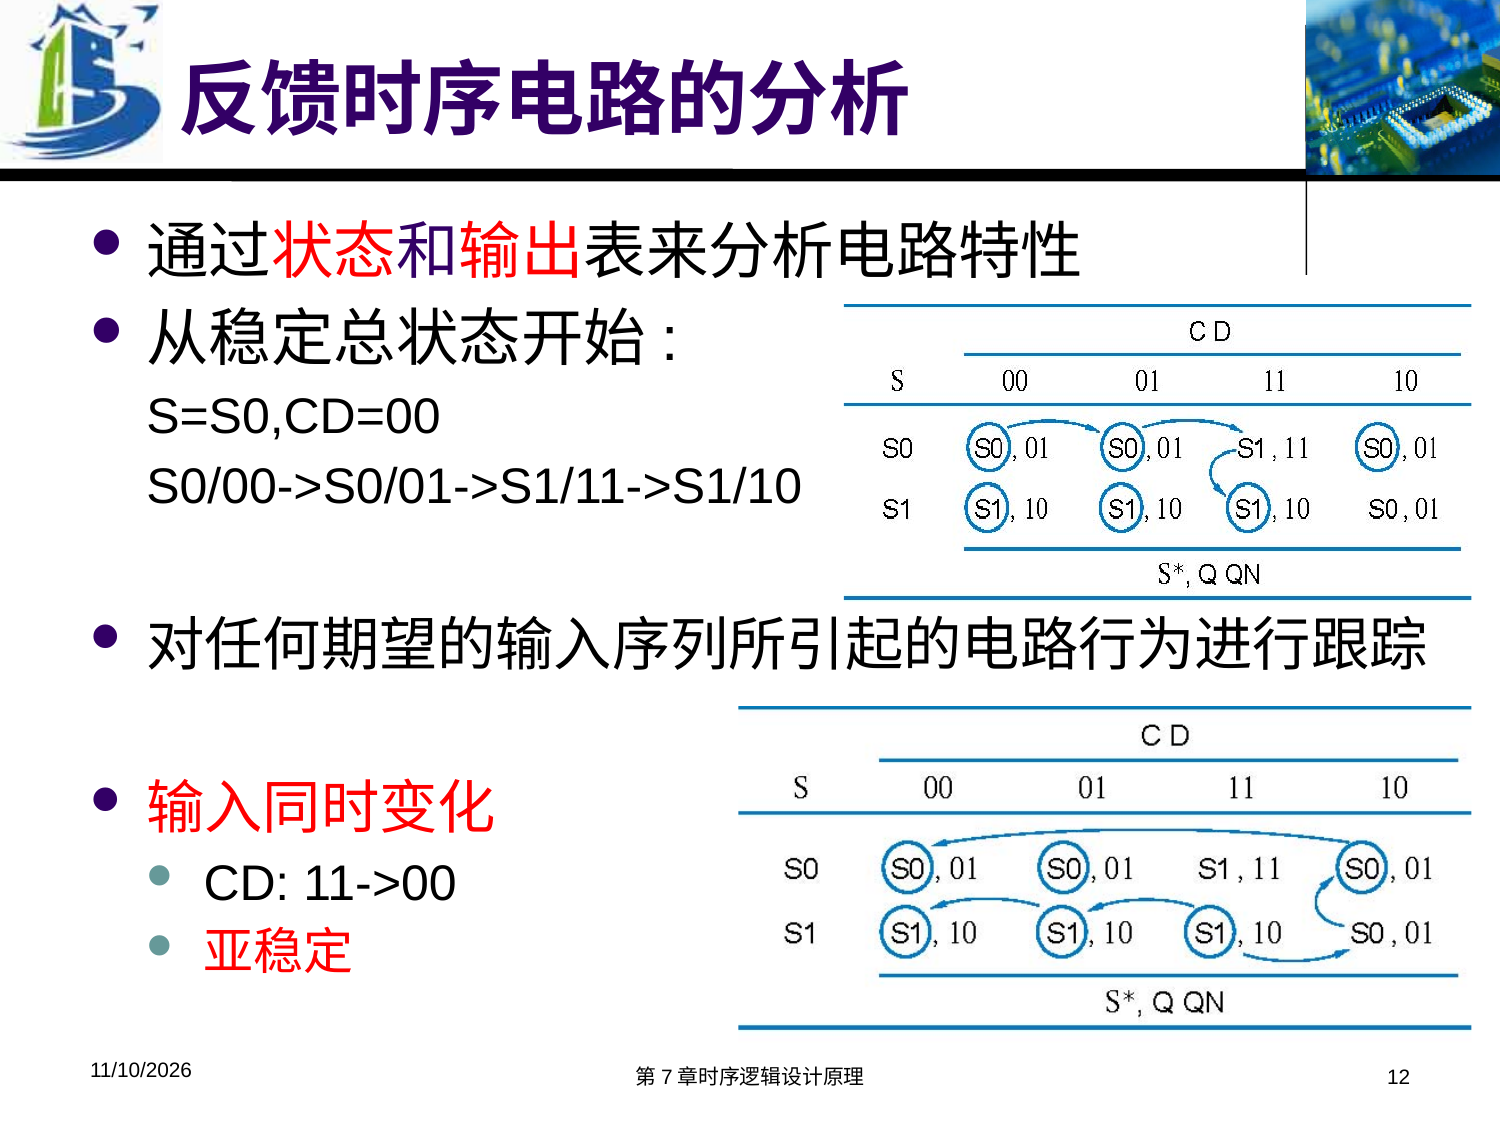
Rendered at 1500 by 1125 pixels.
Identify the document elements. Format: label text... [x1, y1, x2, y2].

picture [738, 709, 1472, 1049]
slide_number 12 [1074, 1058, 1426, 1101]
picture [0, 0, 163, 163]
picture [1306, 0, 1500, 175]
title 反馈时序电路的分析 [163, 30, 1298, 153]
picture [843, 306, 1472, 610]
footer 第7章时序逻辑设计原理 [512, 1055, 988, 1101]
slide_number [74, 1048, 426, 1101]
list 通过状态和输出表来分析电路特性 从稳定总状态开始: S=S0,CD=00 S0/00->S0/01->S1/11->S1/10 对任何期望的输入序列所引起的电路行为进行跟踪 输入同时变化 CD: 11->00 亚稳定 [74, 203, 1500, 1049]
